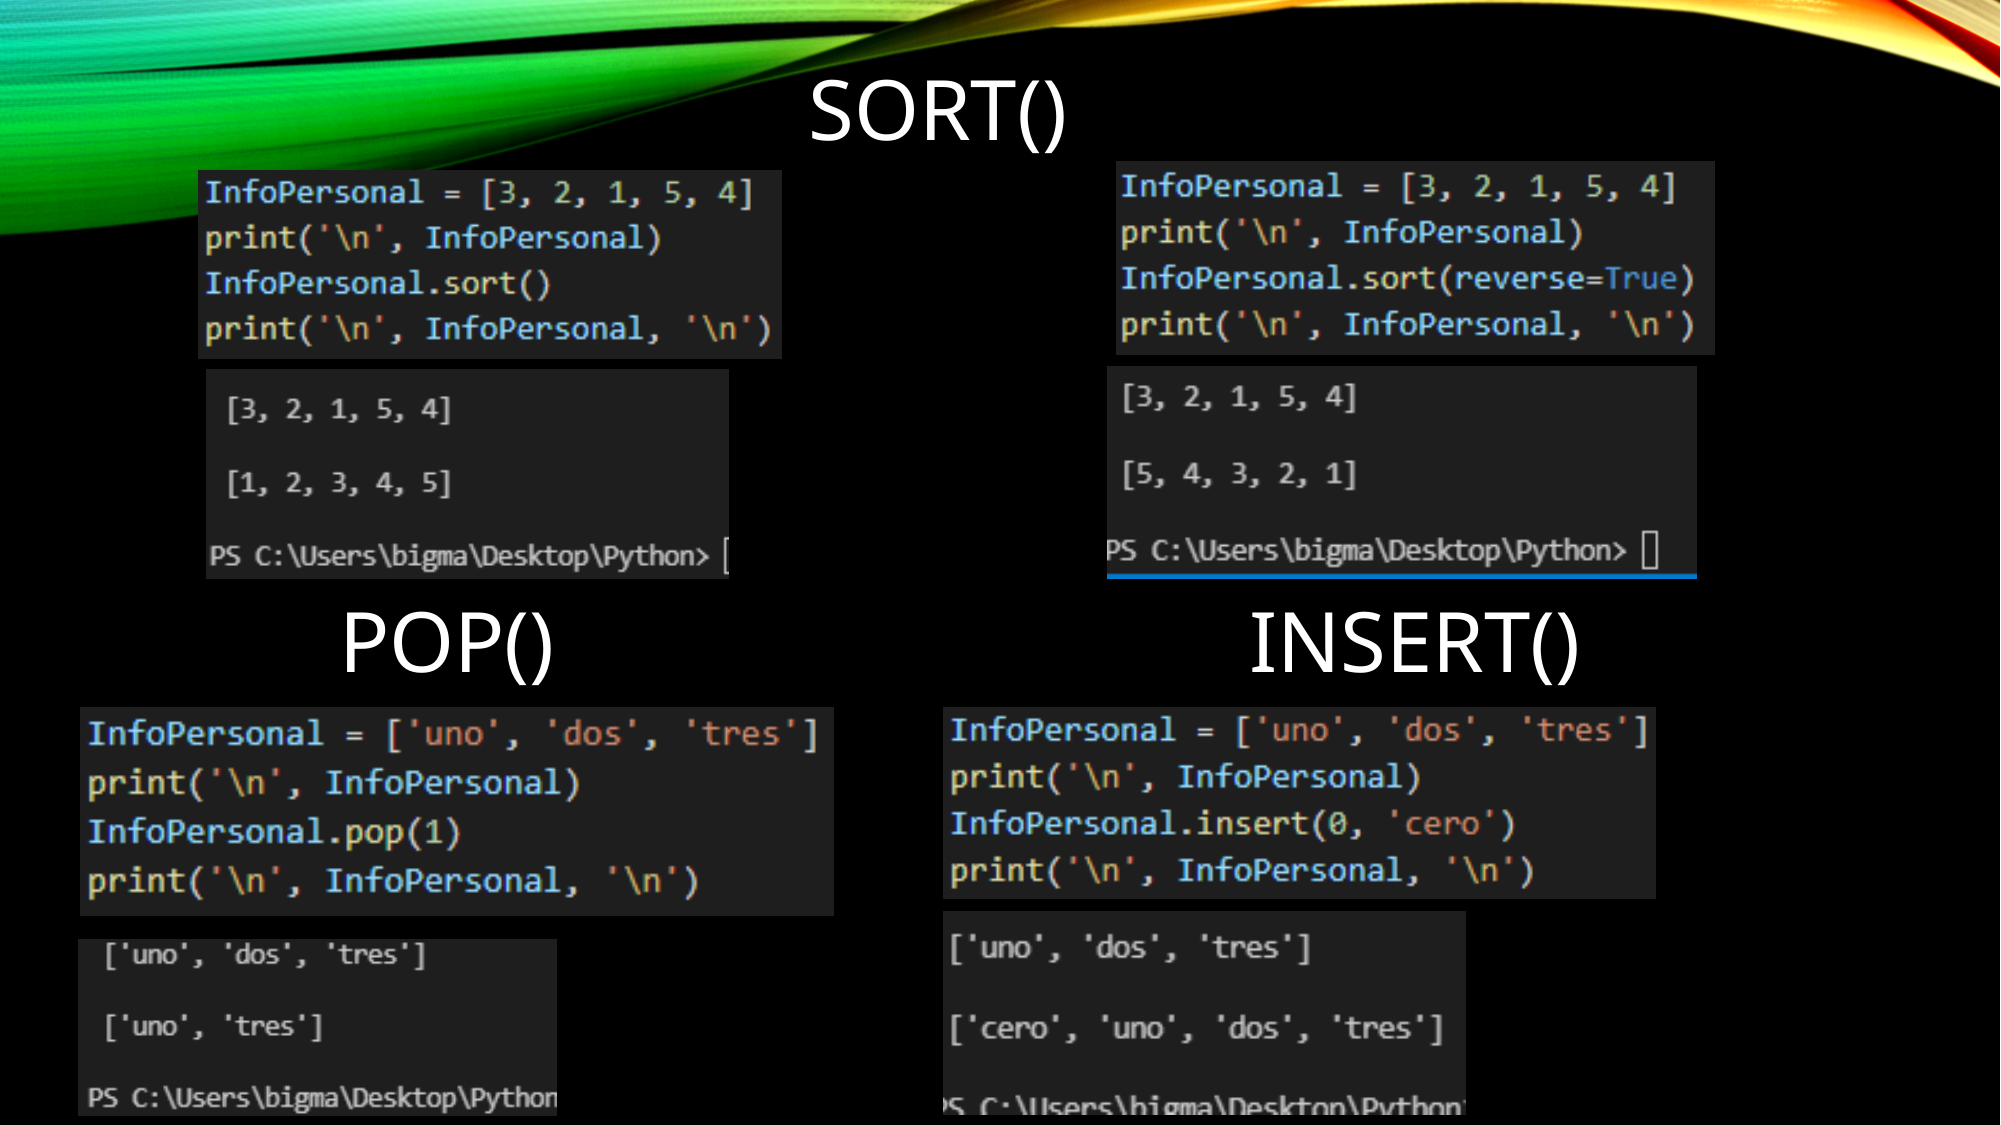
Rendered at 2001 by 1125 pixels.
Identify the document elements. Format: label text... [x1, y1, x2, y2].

picture [206, 369, 730, 580]
picture [1107, 366, 1697, 579]
picture [80, 707, 834, 916]
title Sort() [697, 7, 1179, 220]
text_box Pop() [206, 580, 688, 707]
text_box Insert() [1174, 579, 1656, 707]
picture [0, 0, 2000, 359]
picture [943, 707, 1657, 900]
picture [78, 939, 557, 1116]
picture [943, 911, 1466, 1115]
